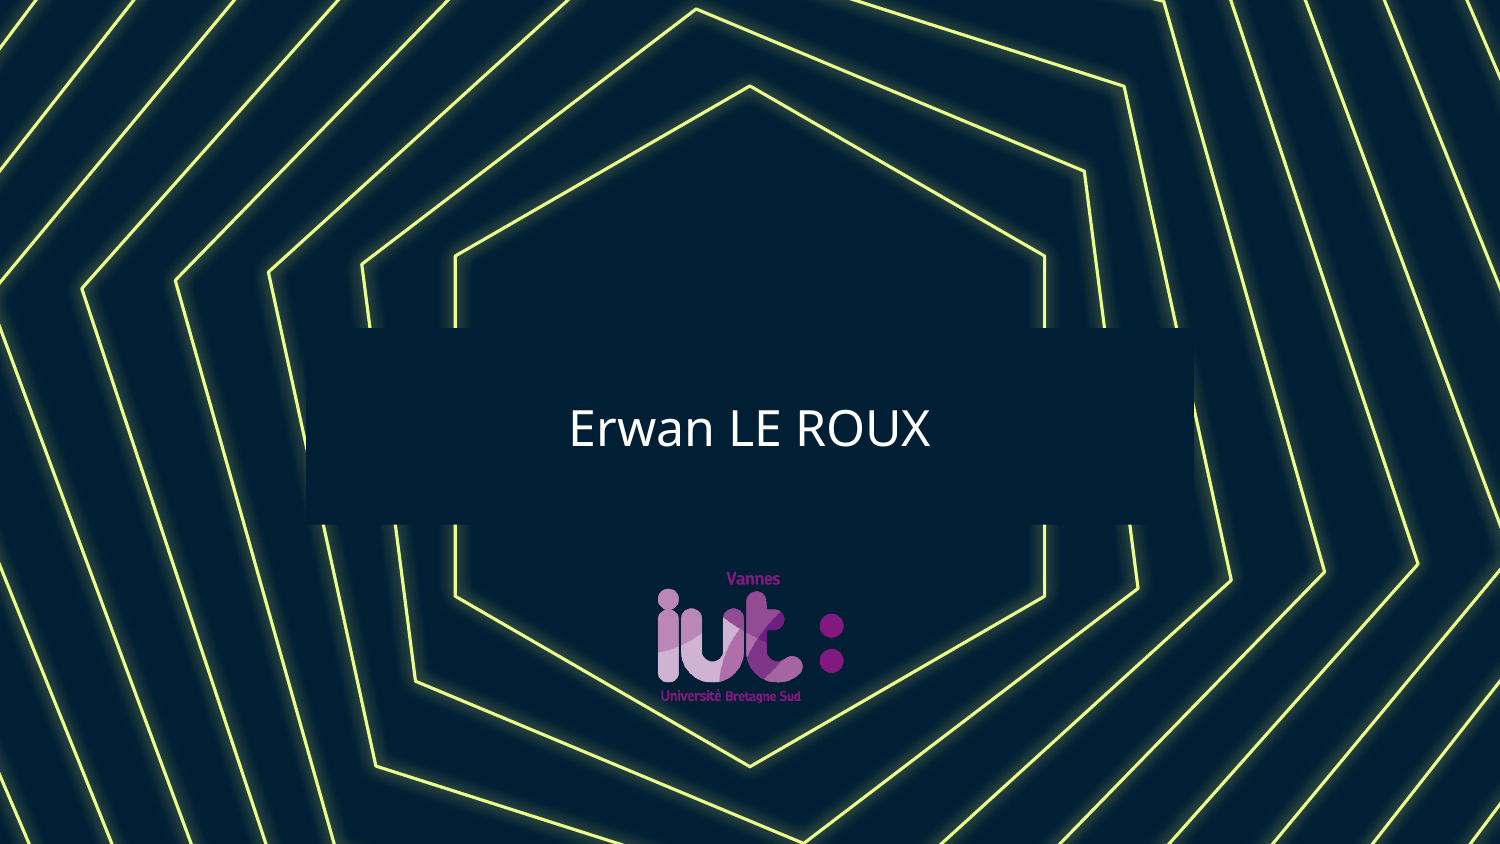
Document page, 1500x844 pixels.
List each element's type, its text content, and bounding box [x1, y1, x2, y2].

title Erwan LE ROUX [306, 328, 1194, 525]
picture [628, 545, 872, 729]
